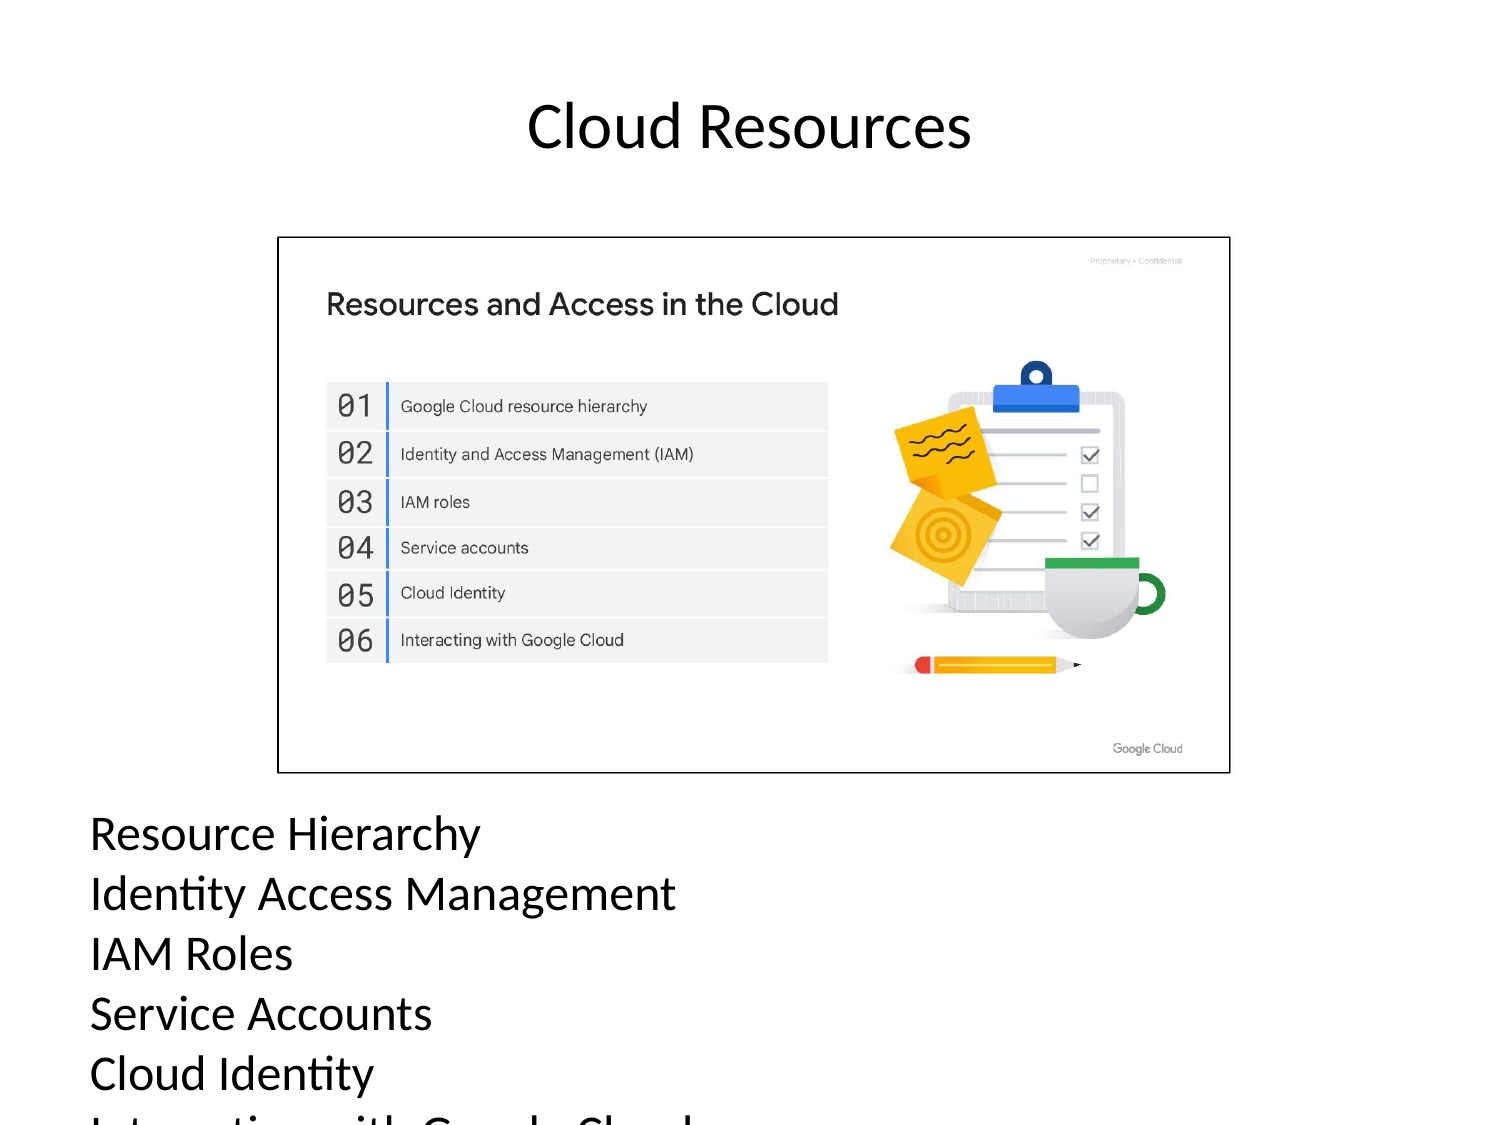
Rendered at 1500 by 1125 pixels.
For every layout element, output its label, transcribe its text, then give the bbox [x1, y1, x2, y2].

picture [247, 194, 1253, 794]
text_box Cloud Resources [512, 74, 988, 170]
text_box Resource Hierarchy Identity Access Management IAM Roles Service Accounts Cloud Identity Interacting with Google Cloud [74, 793, 1425, 1125]
